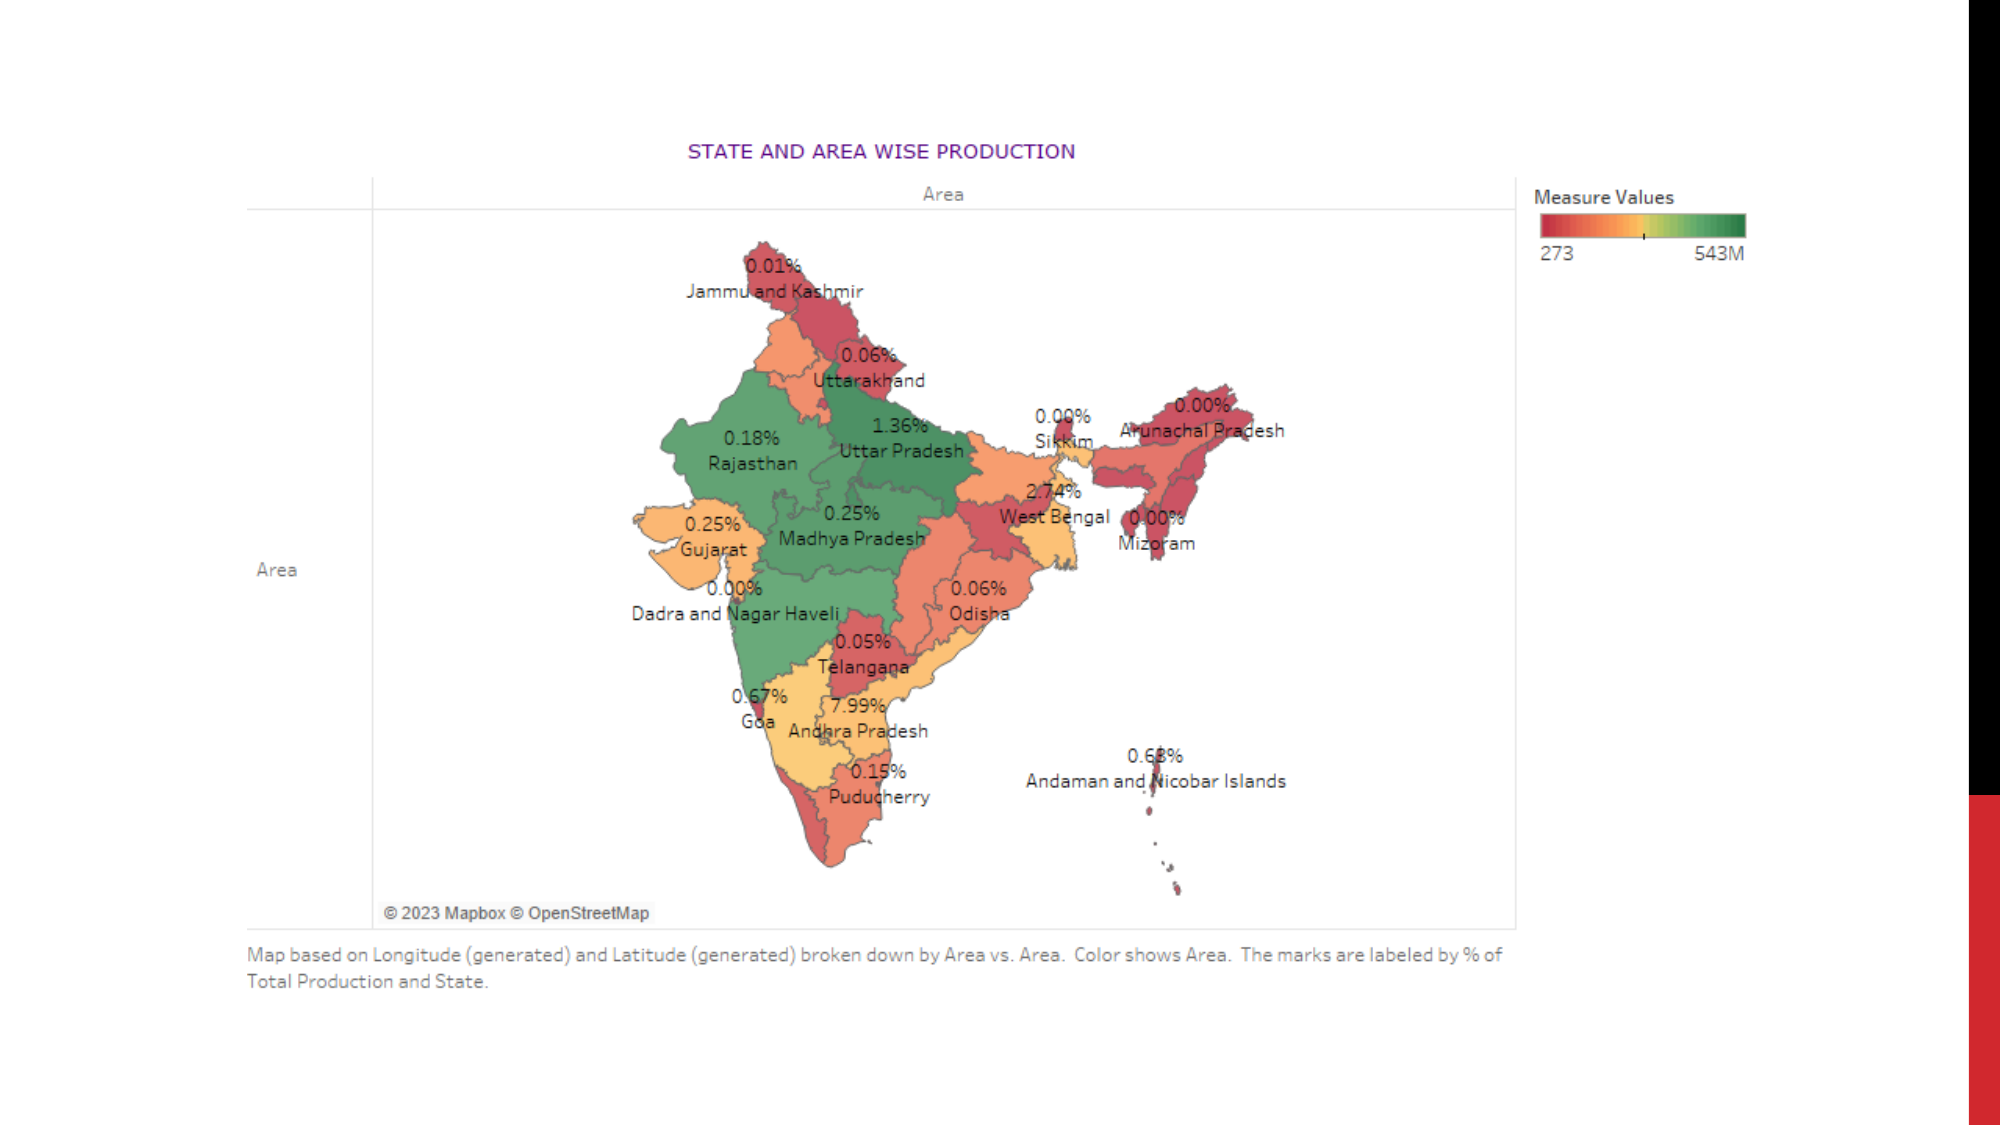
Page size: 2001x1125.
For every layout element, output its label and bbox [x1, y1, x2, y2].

picture [247, 129, 1753, 996]
